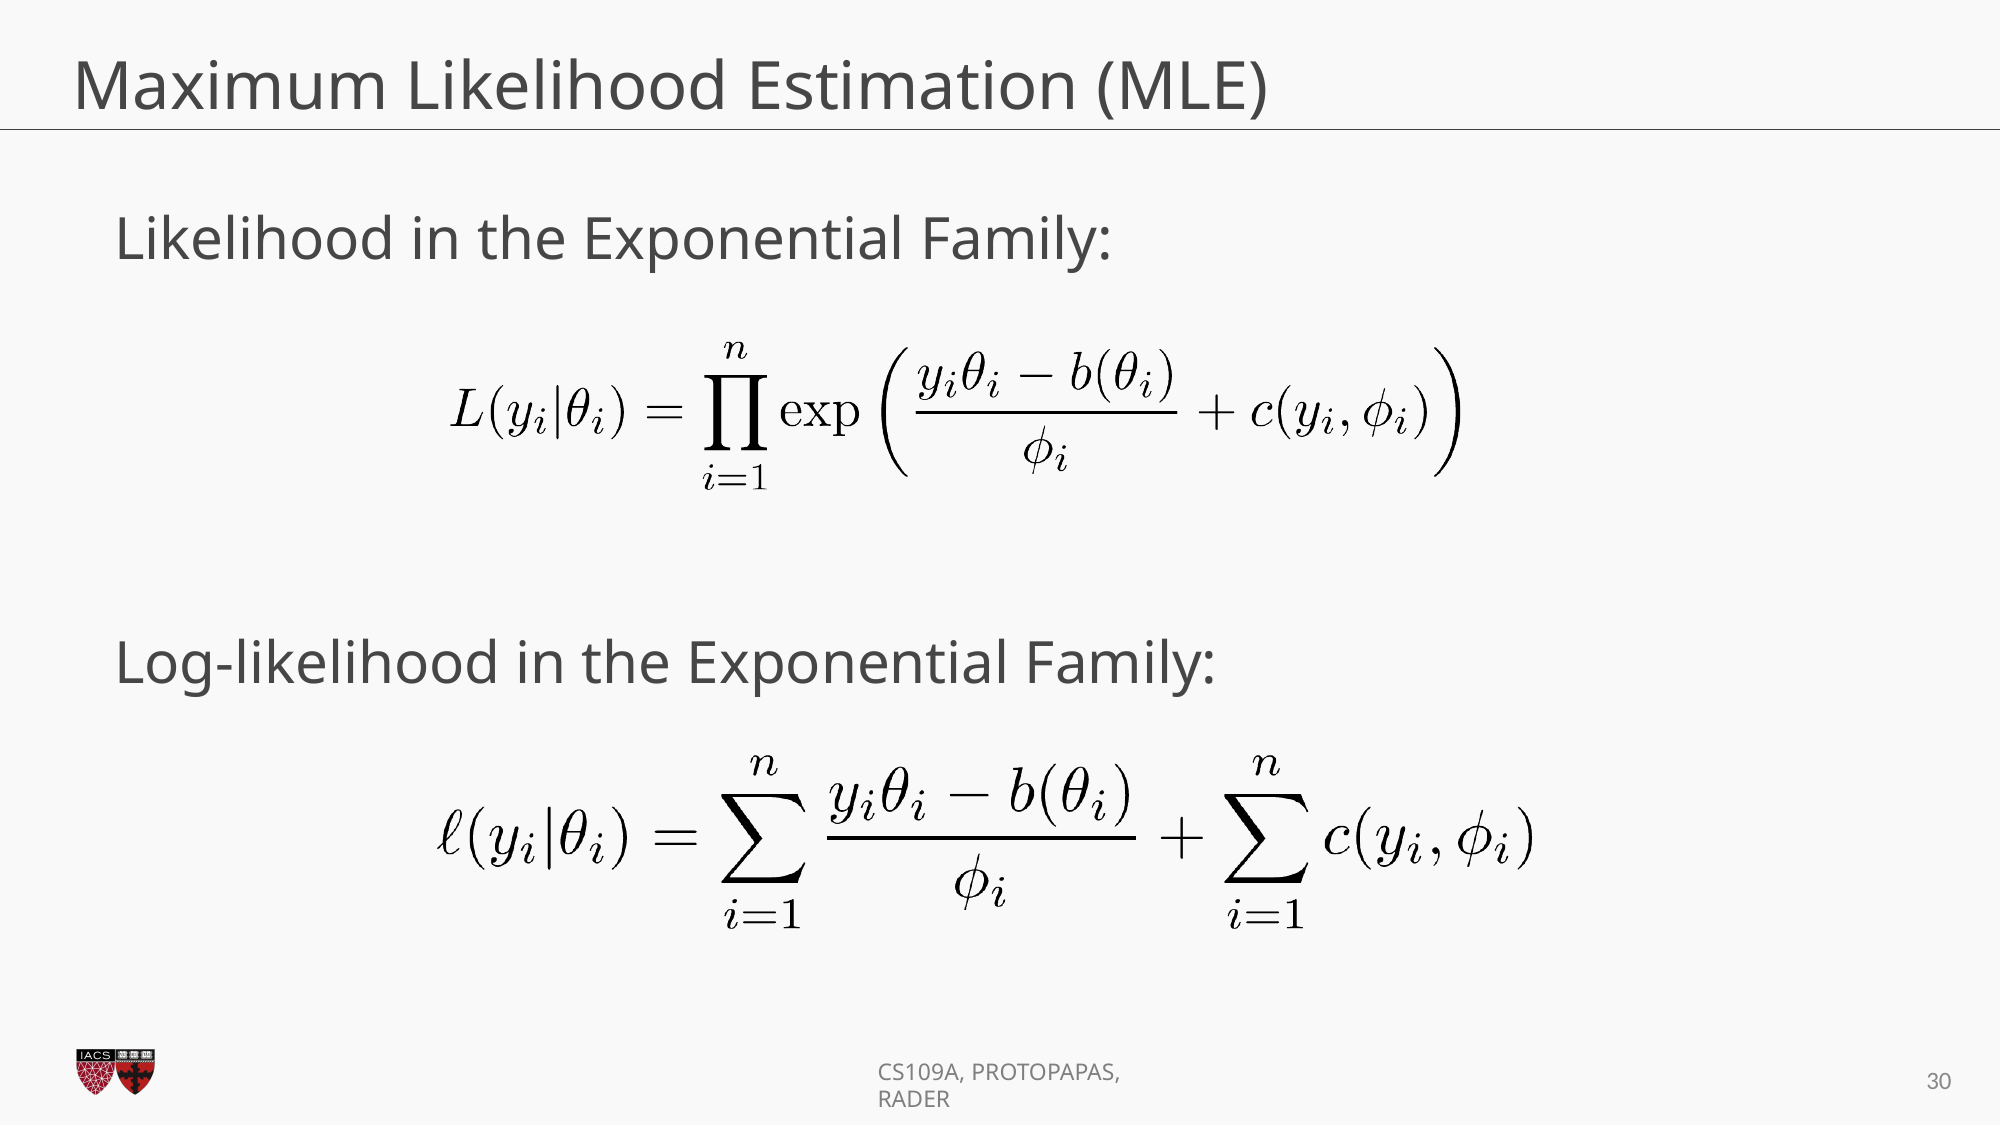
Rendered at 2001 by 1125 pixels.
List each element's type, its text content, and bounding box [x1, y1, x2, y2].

list Log-likelihood in the Exponential Family: [99, 618, 1794, 729]
slide_number ‹#› [1500, 1050, 1967, 1110]
picture [75, 1049, 155, 1095]
picture [449, 338, 1464, 490]
title Maximum Likelihood Estimation (MLE) [57, 35, 1943, 162]
picture [437, 750, 1538, 930]
list Likelihood in the Exponential Family: [99, 193, 1794, 305]
